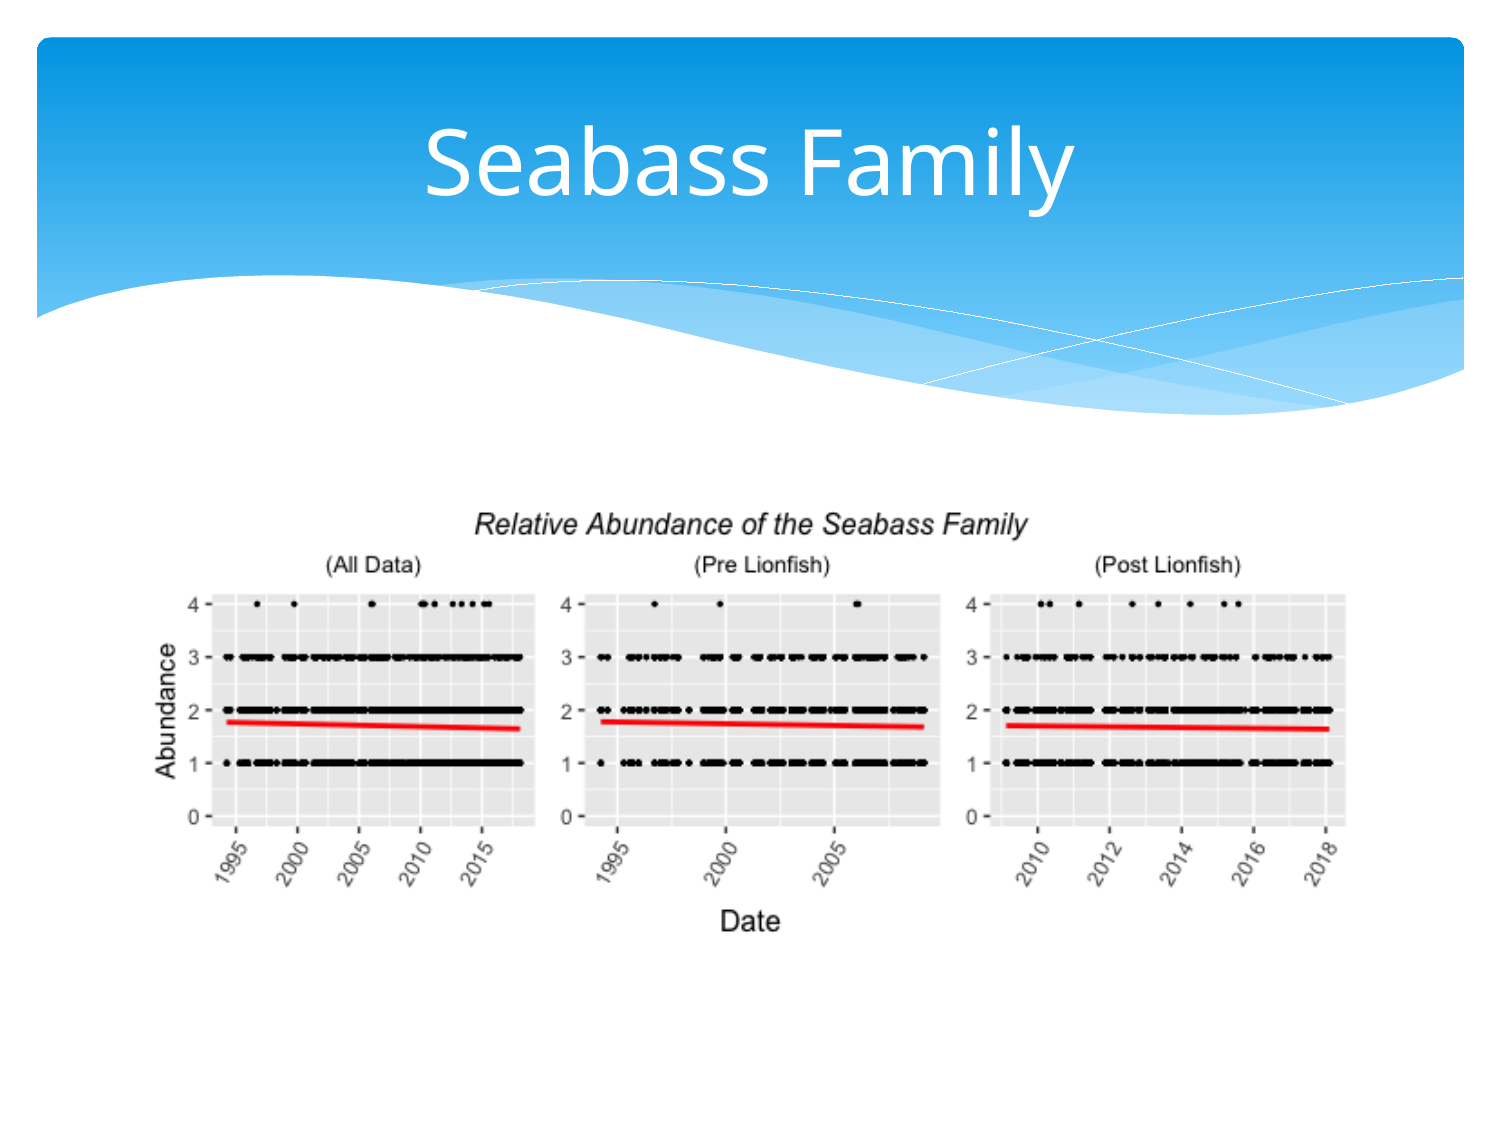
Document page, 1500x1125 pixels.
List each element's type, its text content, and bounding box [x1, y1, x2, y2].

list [142, 438, 1359, 1006]
title Seabass Family [75, 55, 1425, 261]
